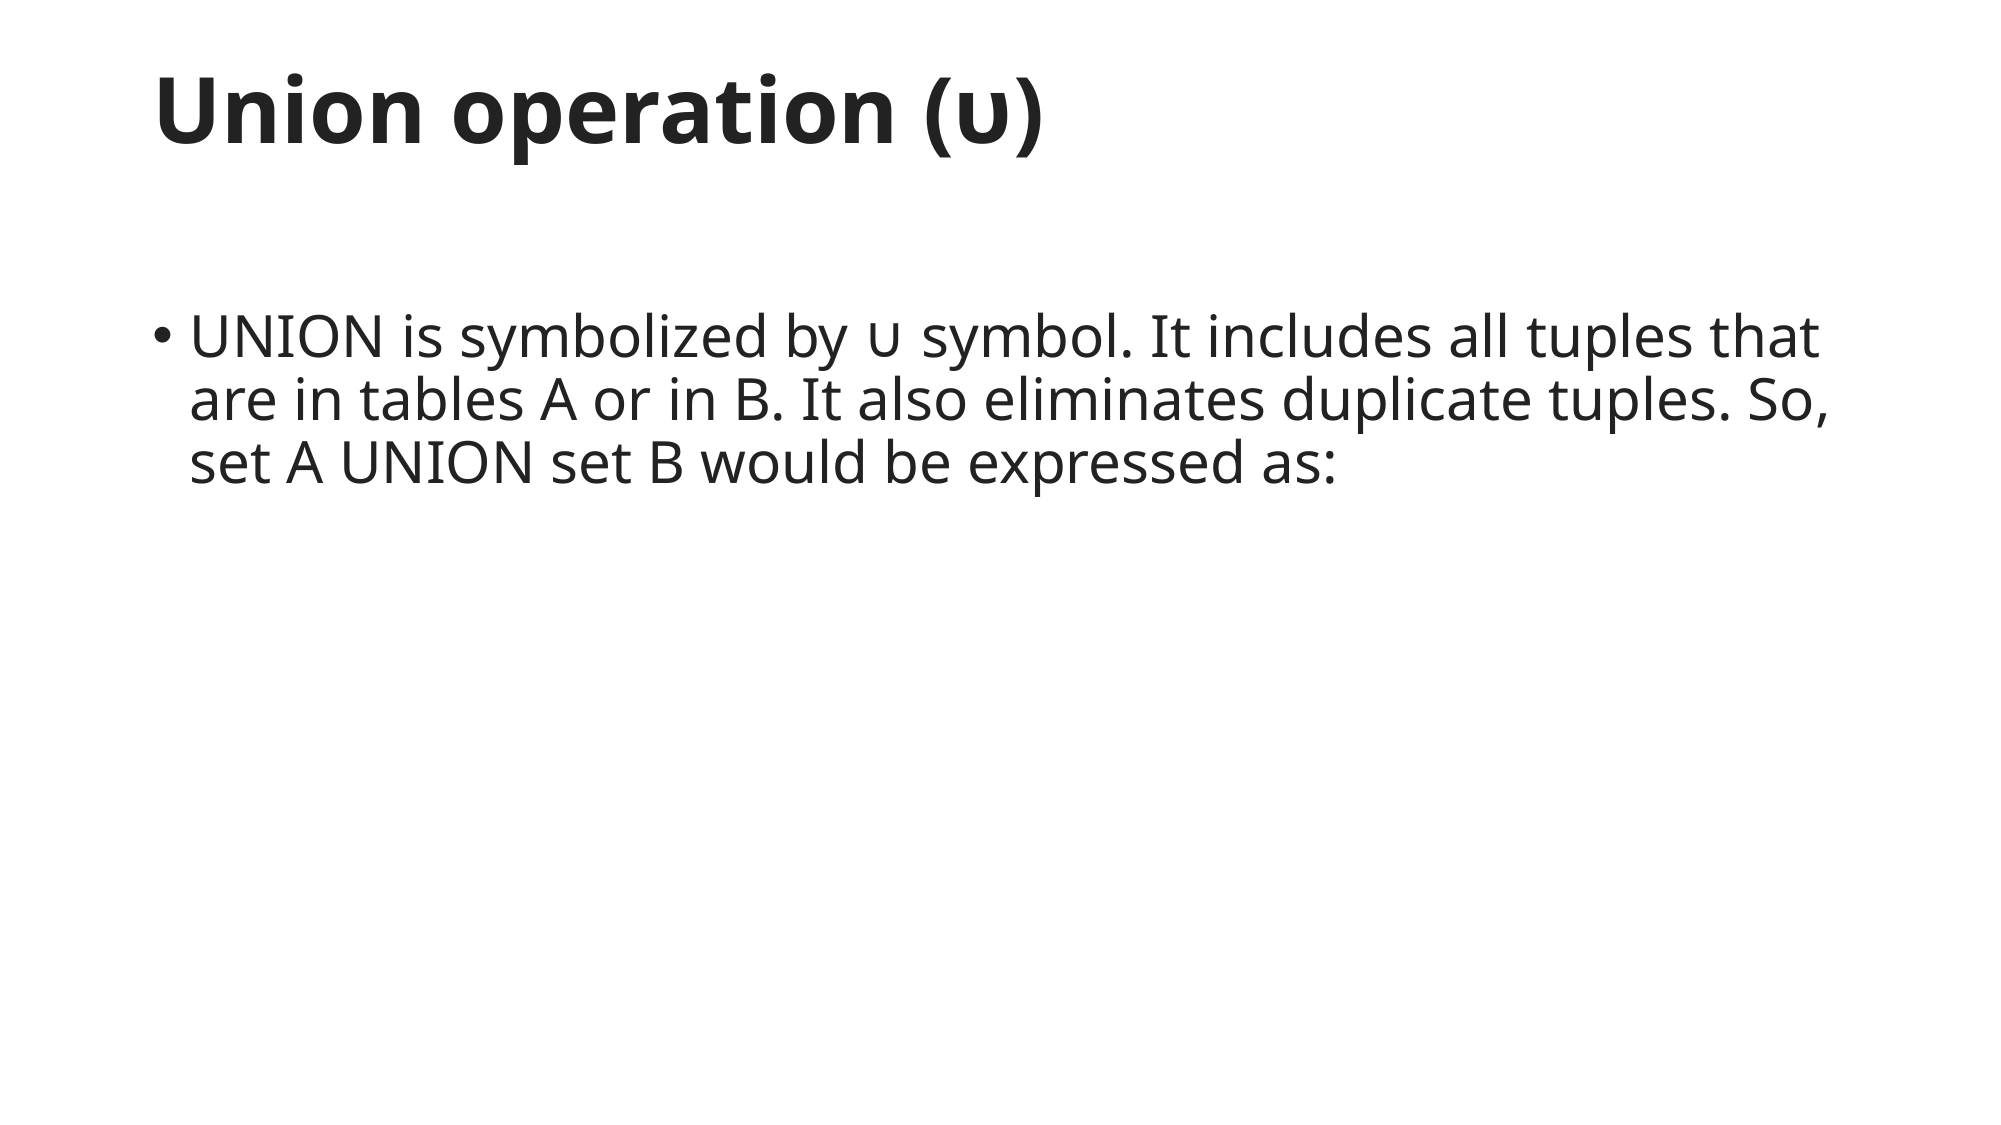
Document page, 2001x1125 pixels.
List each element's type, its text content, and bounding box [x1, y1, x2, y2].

list UNION is symbolized by ∪ symbol. It includes all tuples that are in tables A or in B. It also eliminates duplicate tuples. So, set A UNION set B would be expressed as: [137, 299, 1863, 1014]
title Union operation (υ) [137, 59, 1863, 278]
